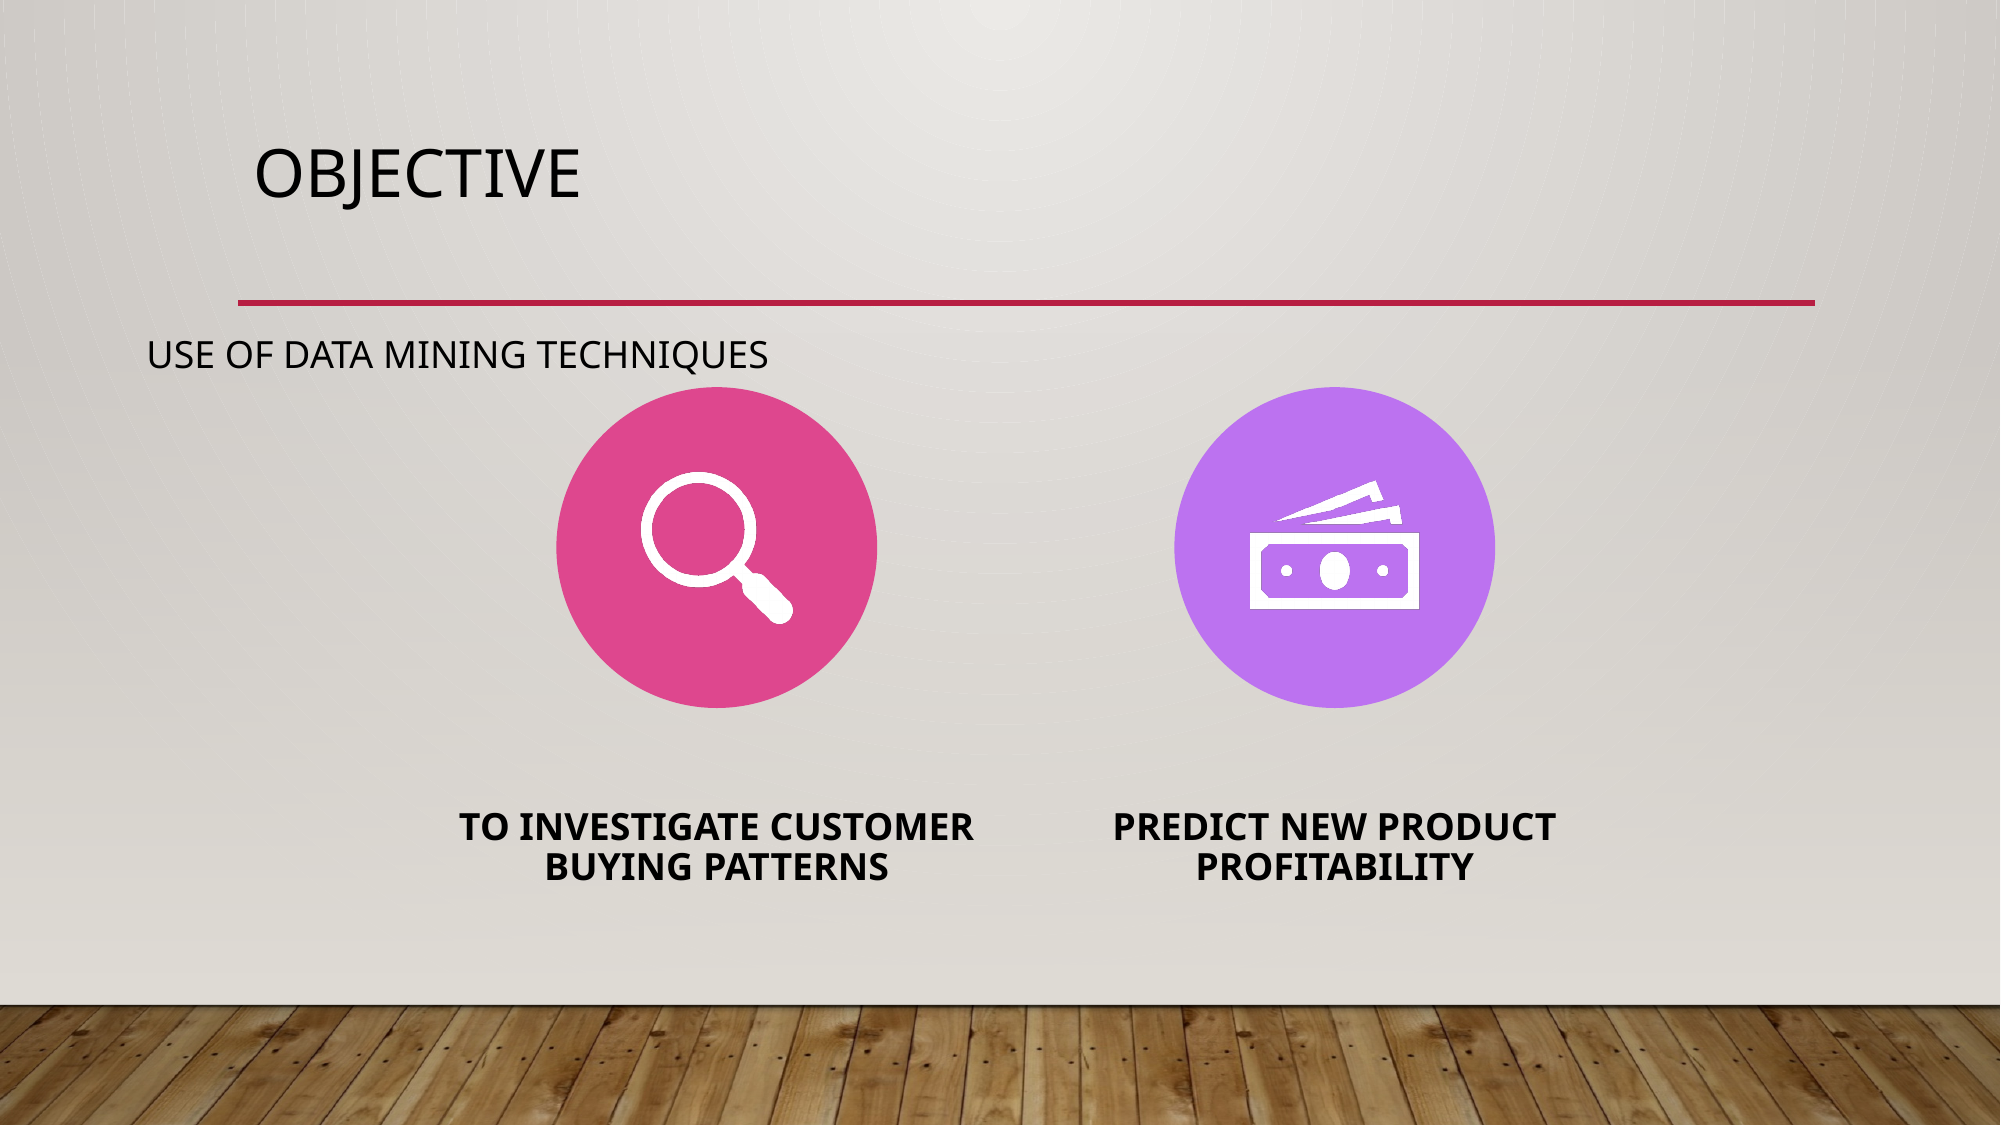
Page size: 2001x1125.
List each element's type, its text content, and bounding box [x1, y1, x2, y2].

text_box USE OF DATA MINING TECHNIQUES [131, 323, 794, 383]
picture [0, 1005, 2000, 1125]
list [237, 383, 1814, 930]
title objective [238, 131, 1814, 305]
